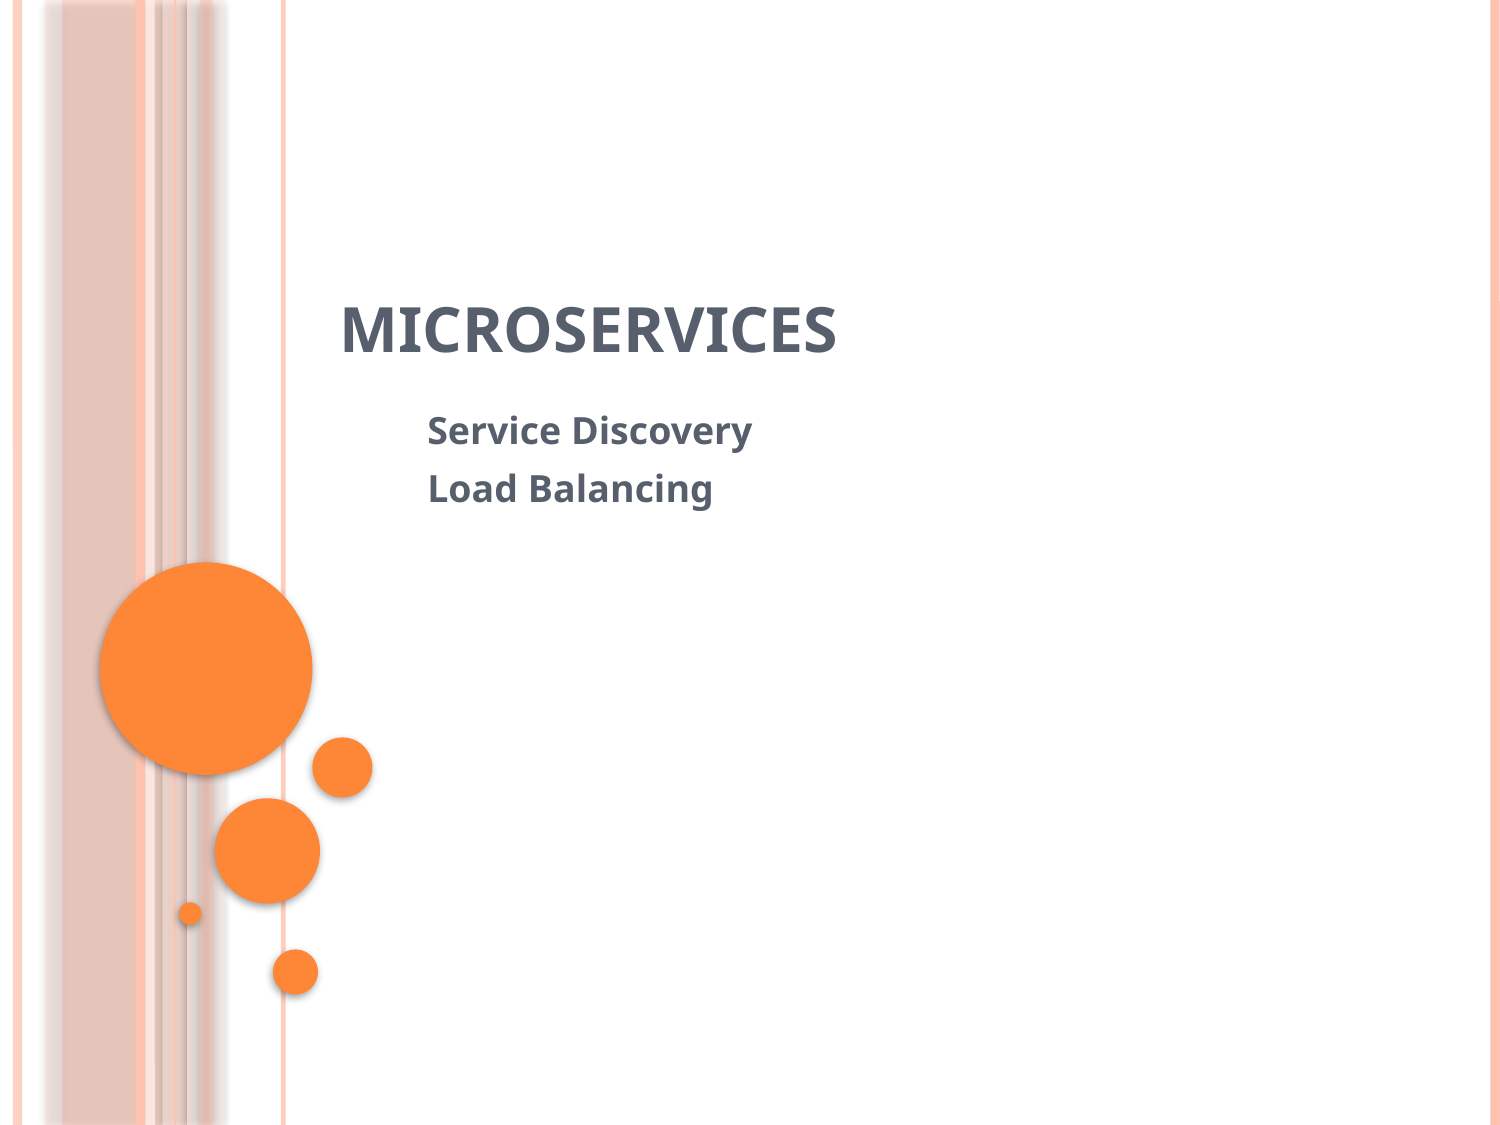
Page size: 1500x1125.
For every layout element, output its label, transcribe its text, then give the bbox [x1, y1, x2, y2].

title Microservices [324, 174, 1252, 373]
subtitle Service Discovery Load Balancing [412, 399, 1481, 575]
